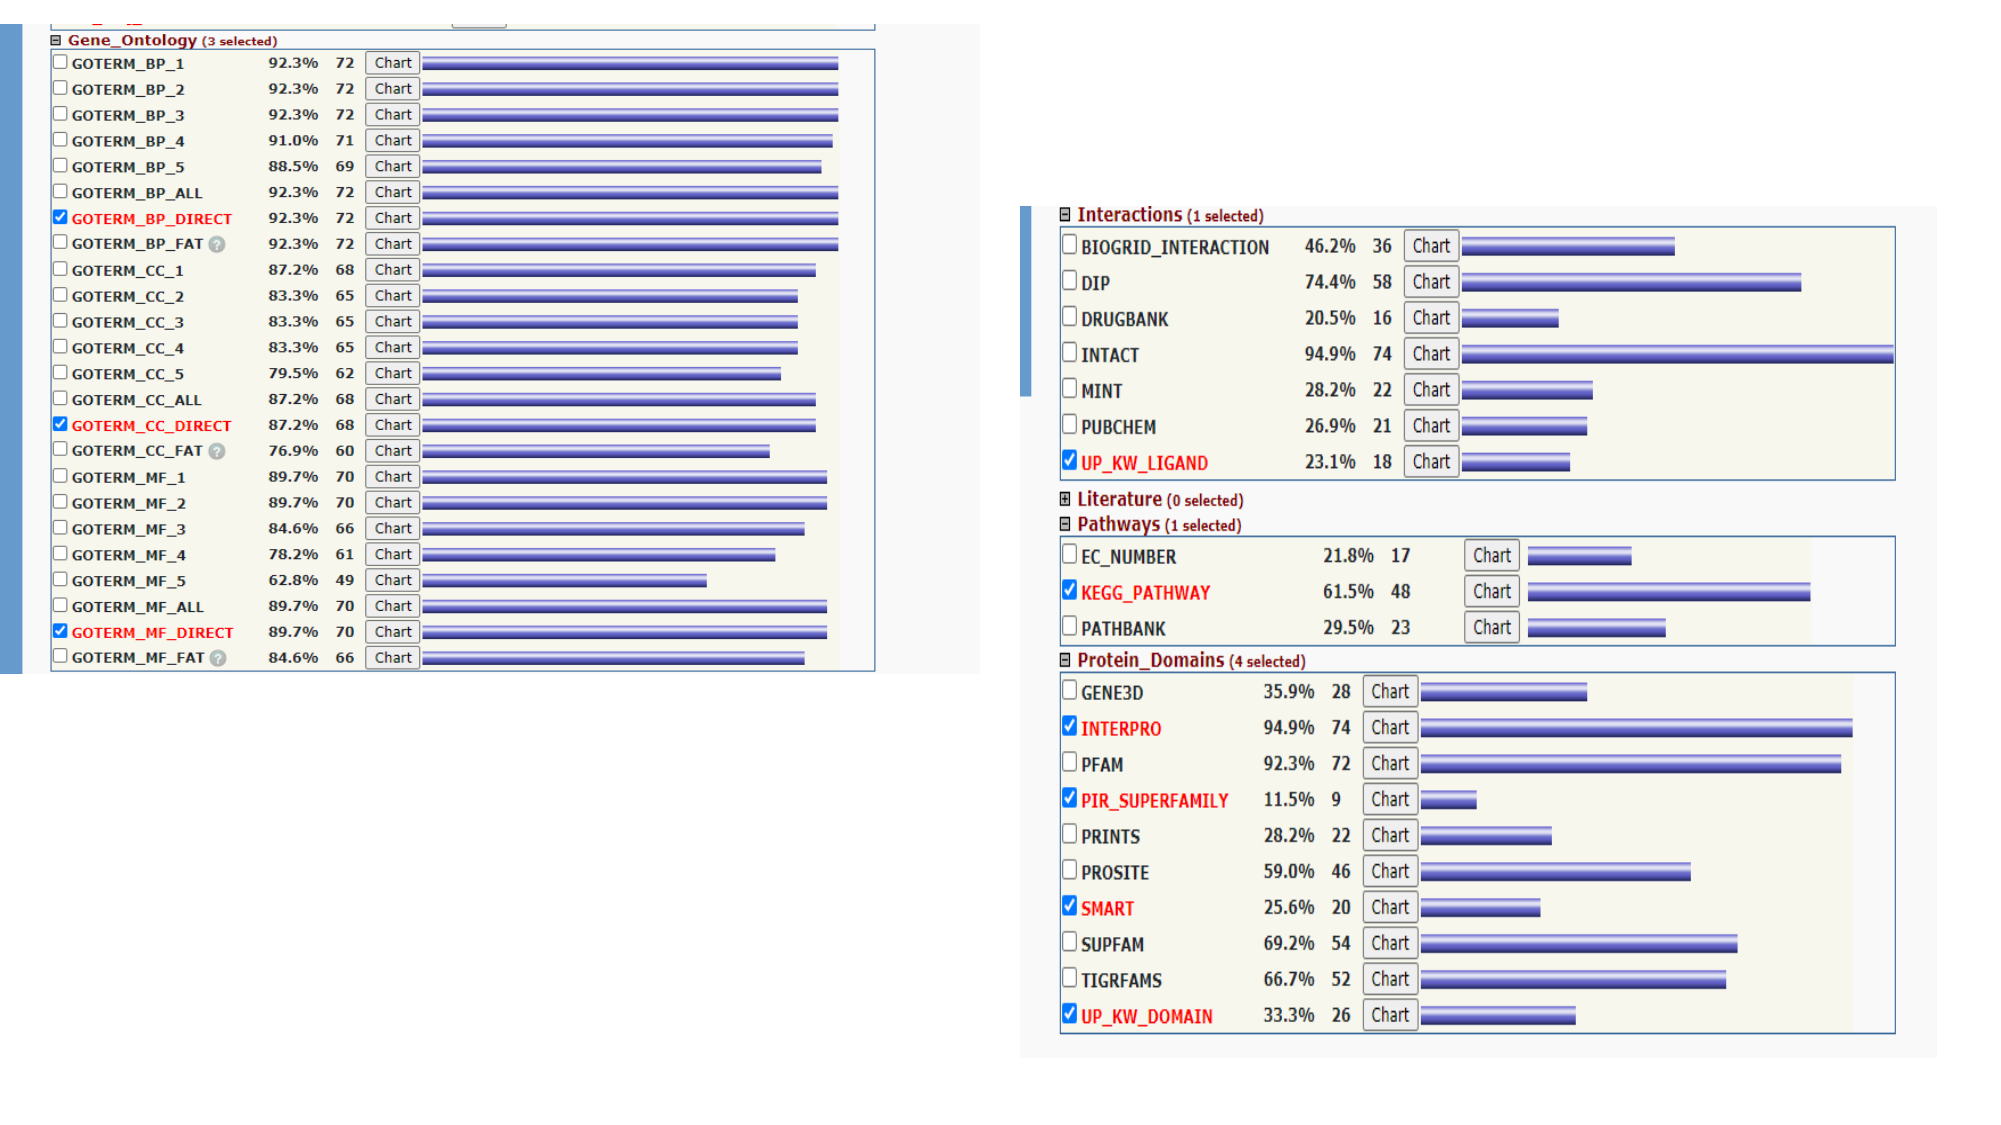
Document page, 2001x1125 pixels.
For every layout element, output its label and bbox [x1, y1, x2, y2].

list [0, 24, 980, 674]
picture [1020, 206, 1937, 1058]
